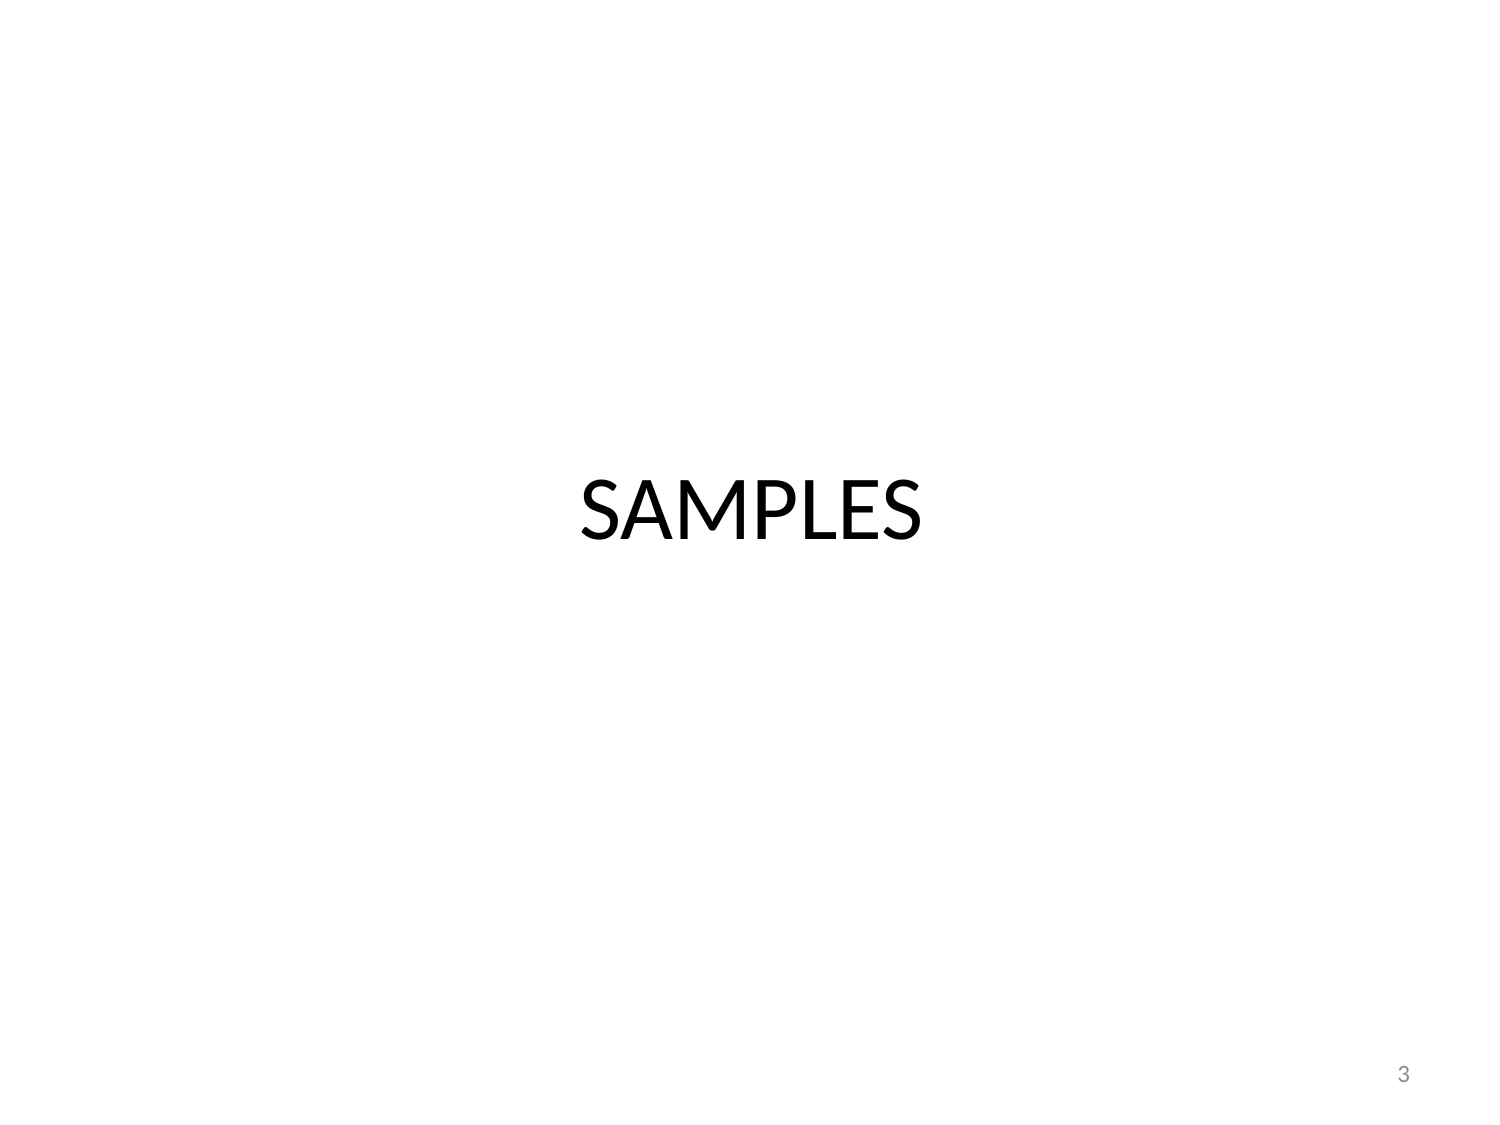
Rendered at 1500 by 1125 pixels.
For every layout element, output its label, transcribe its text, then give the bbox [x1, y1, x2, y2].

title SAMPLES [76, 408, 1427, 597]
slide_number 3 [1074, 1042, 1425, 1103]
